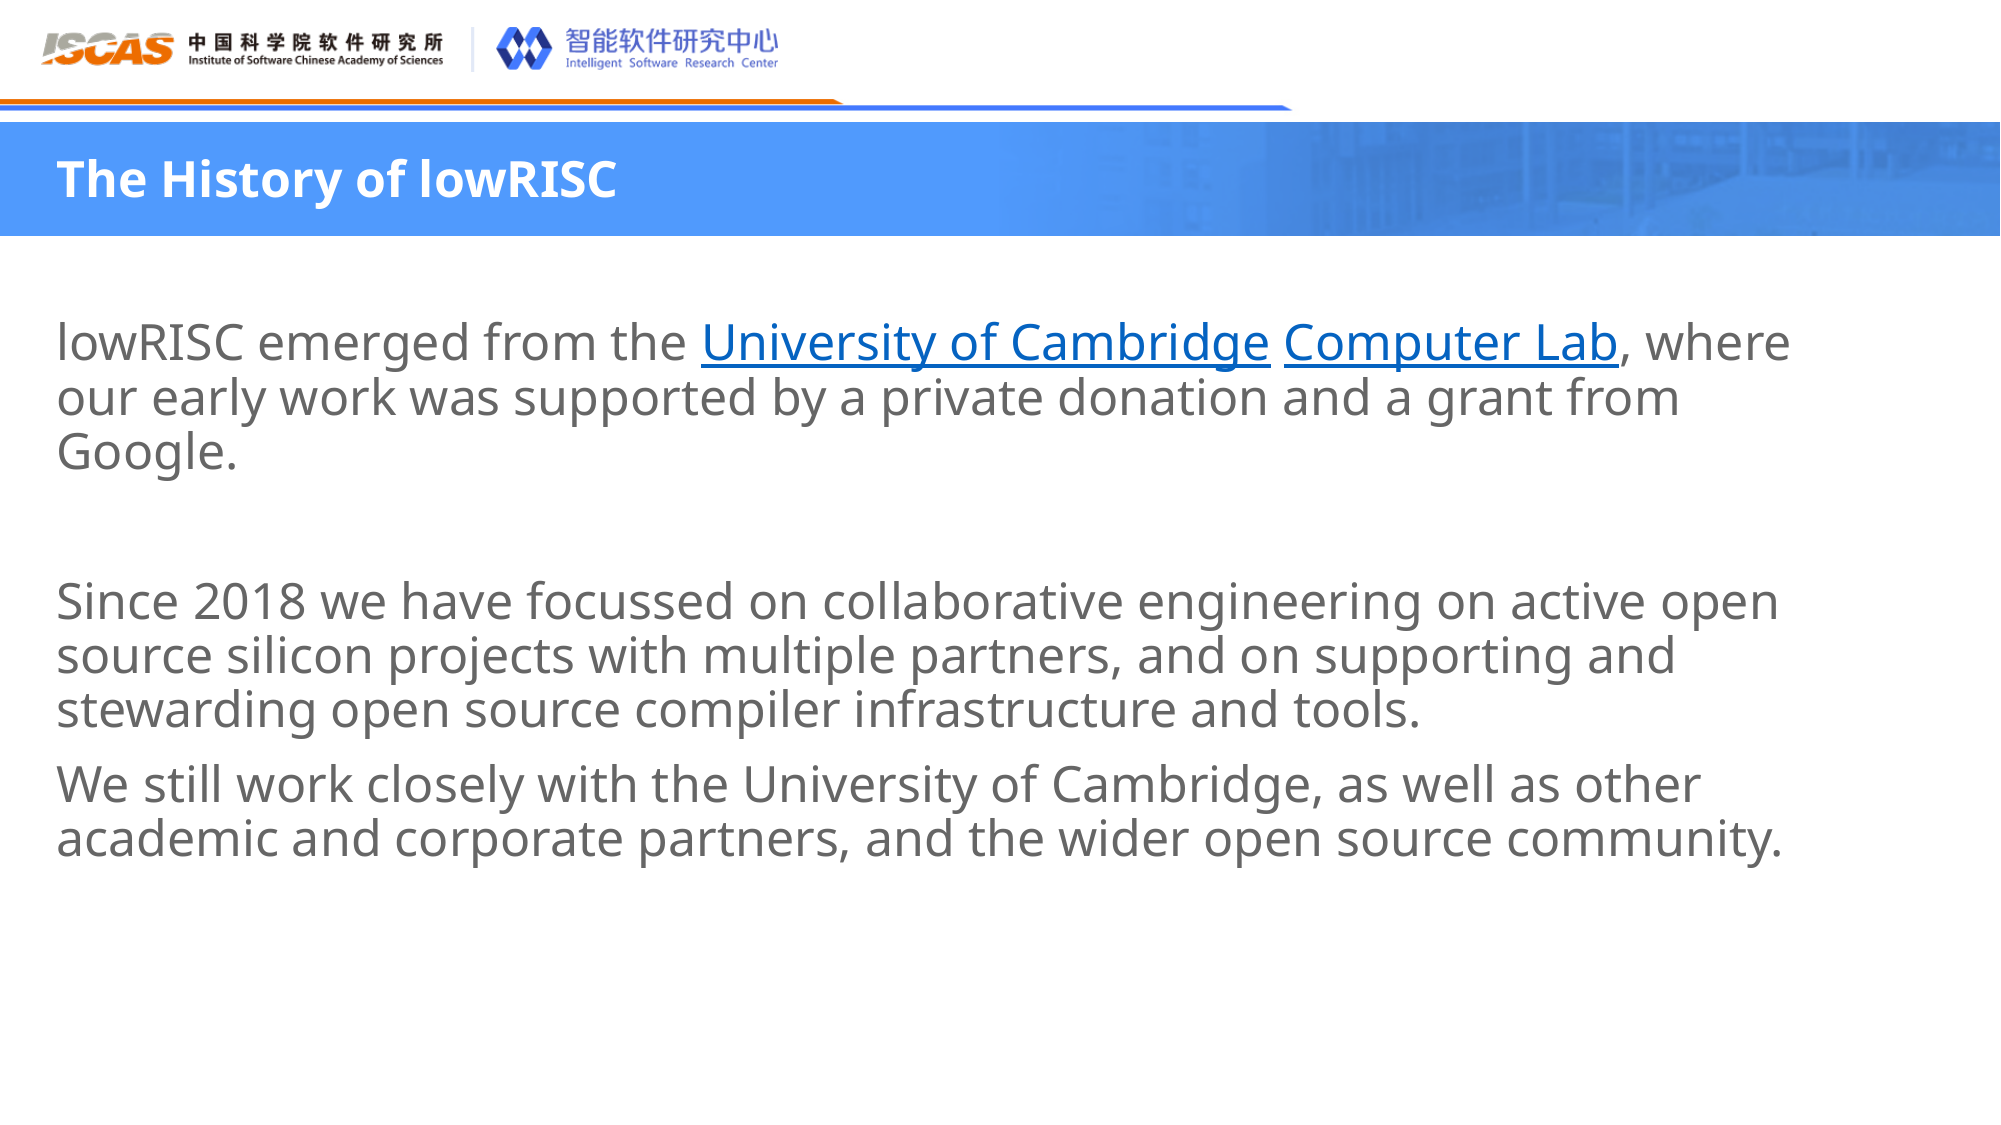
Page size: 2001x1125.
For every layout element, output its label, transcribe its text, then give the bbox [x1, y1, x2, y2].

picture [0, 0, 2000, 1125]
list lowRISC emerged from the University of Cambridge Computer Lab, where our early work was supported by a private donation and a grant from Google. Since 2018 we have focussed on collaborative engineering on active open source silicon projects with multiple partners, and on supporting and stewarding open source compiler infrastructure and tools. We still work closely with the University of Cambridge, as well as other academic and corporate partners, and the wider open source community. [41, 303, 1877, 914]
list The History of lowRISC [41, 146, 778, 212]
